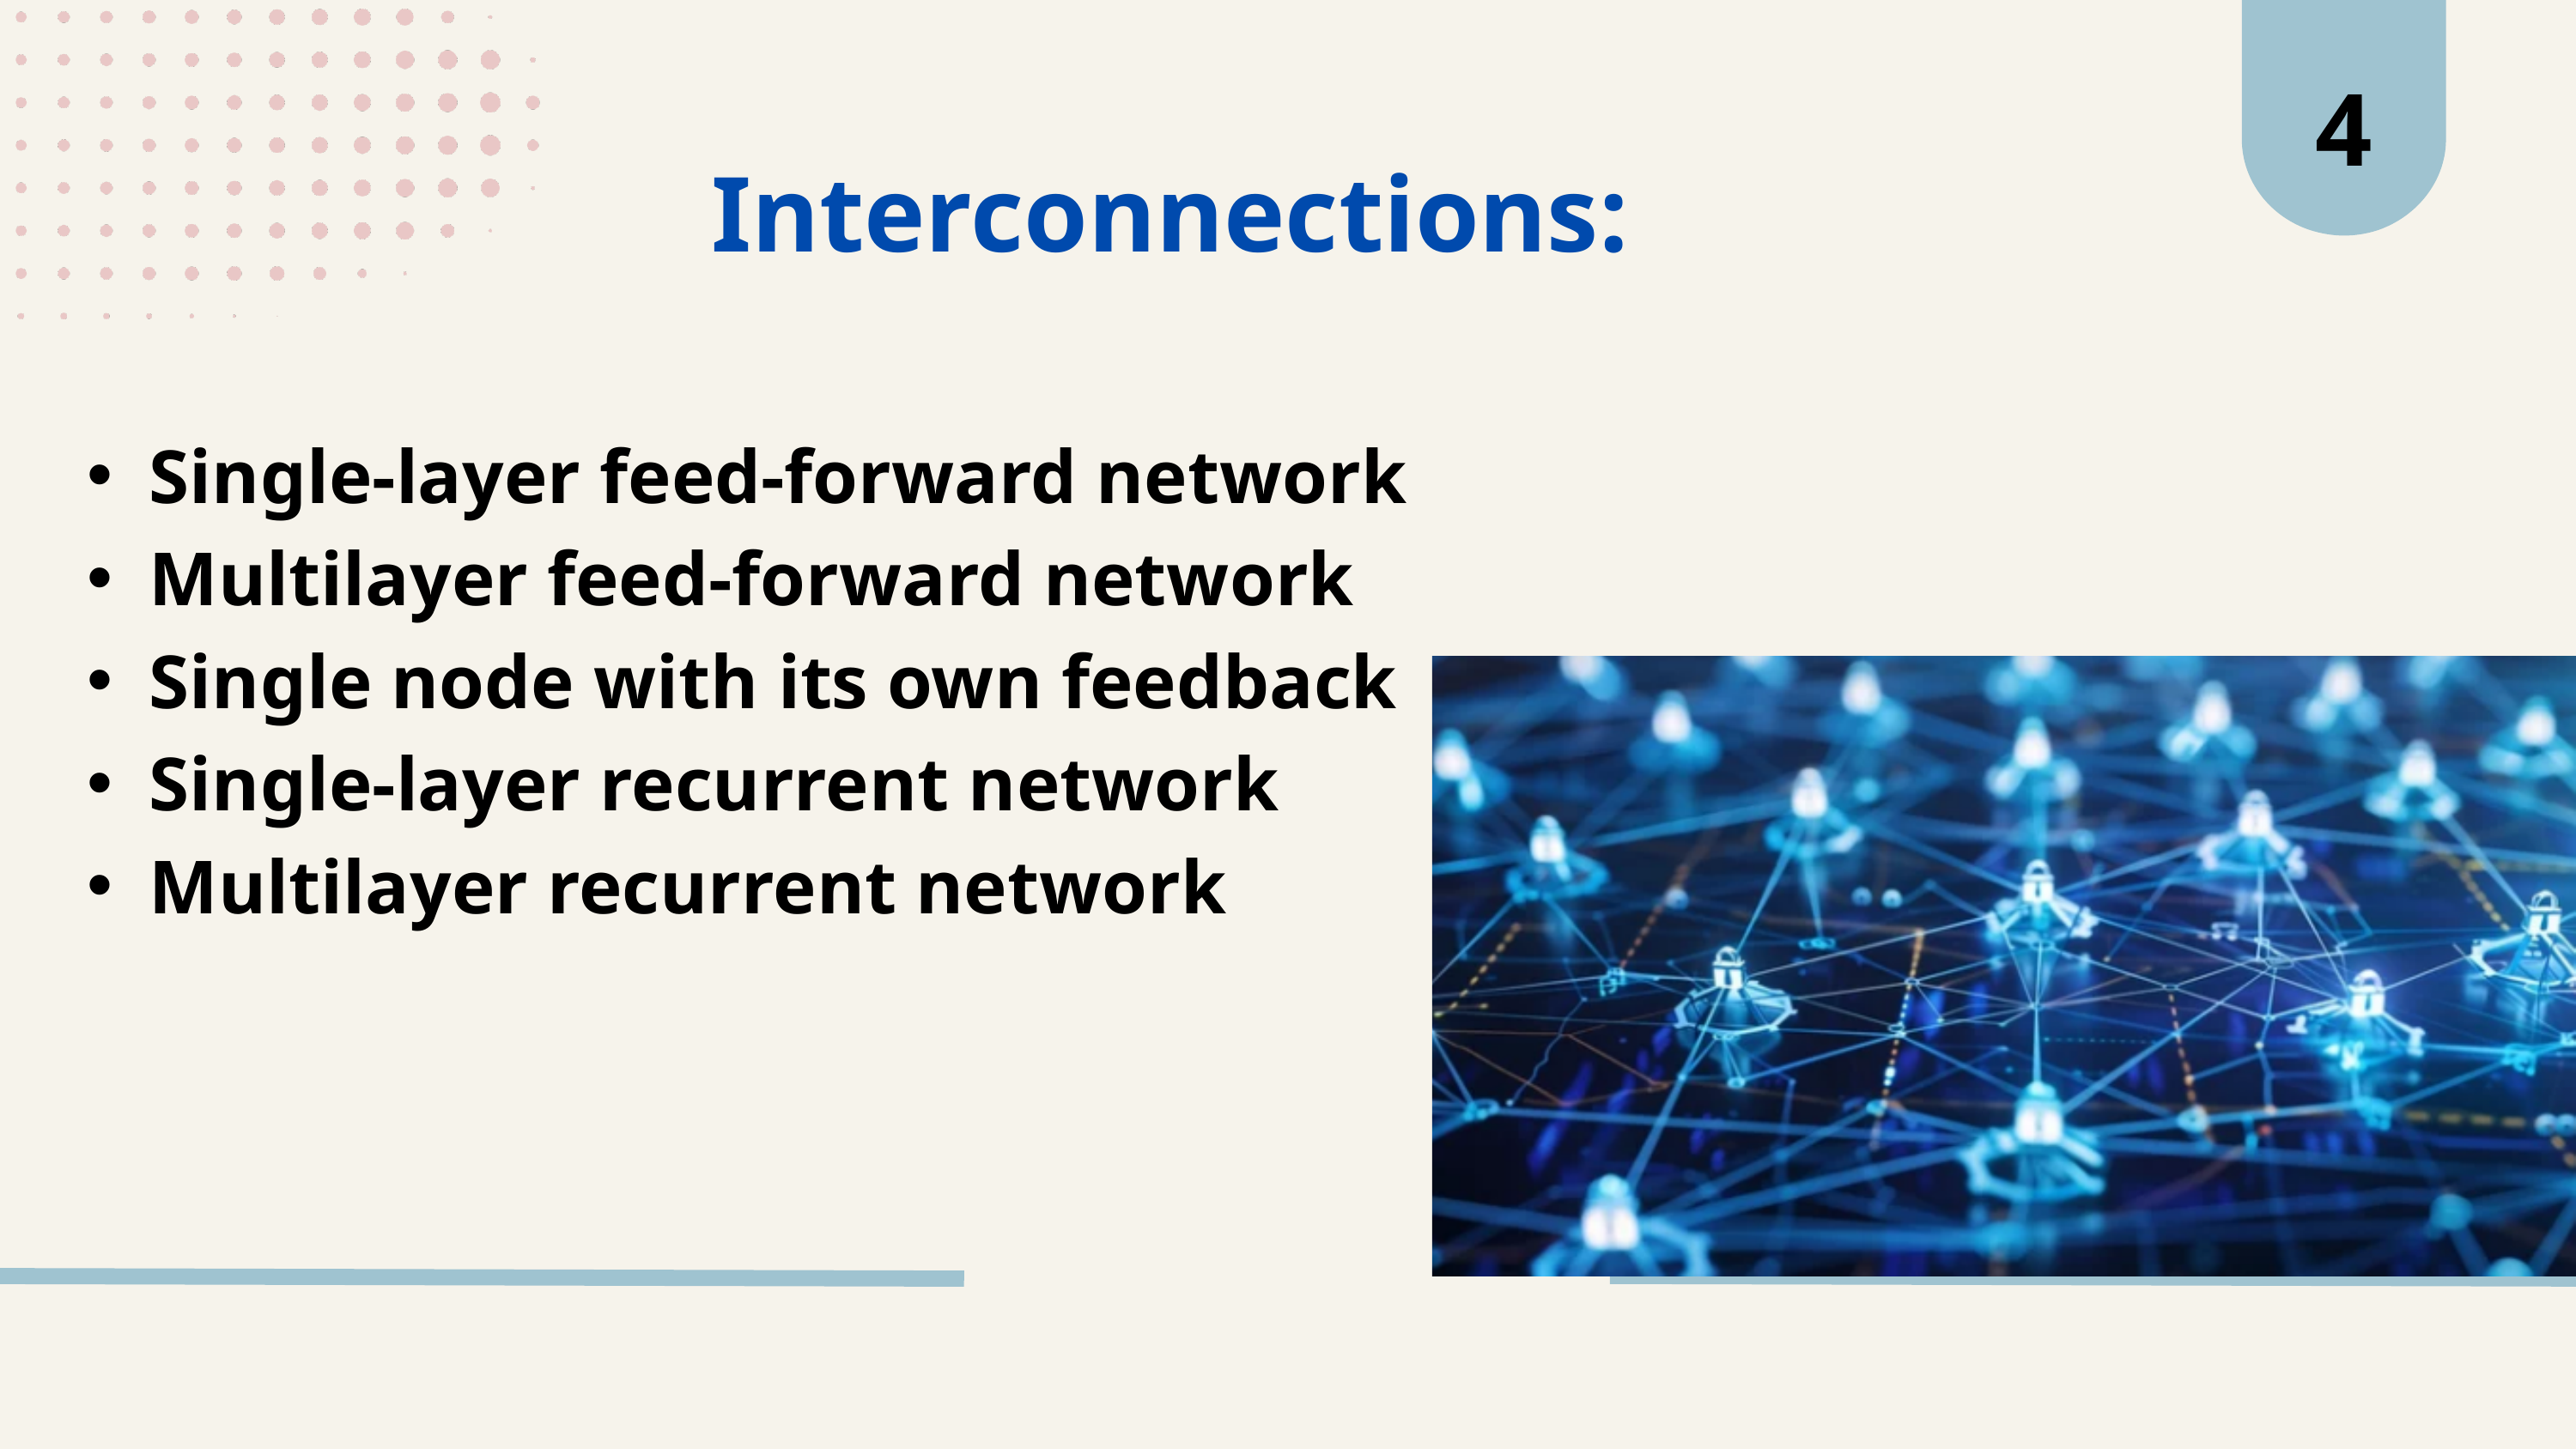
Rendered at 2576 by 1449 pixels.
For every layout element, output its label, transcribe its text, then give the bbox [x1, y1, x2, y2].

text_box [0, 0, 540, 319]
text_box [2233, 0, 2455, 236]
text_box Interconnections: [106, 127, 2234, 273]
text_box Single-layer feed-forward network Multilayer feed-forward network Single node with its own feedback Single-layer recurrent network Multilayer recurrent network [24, 415, 1542, 1031]
text_box [1431, 656, 2576, 1276]
